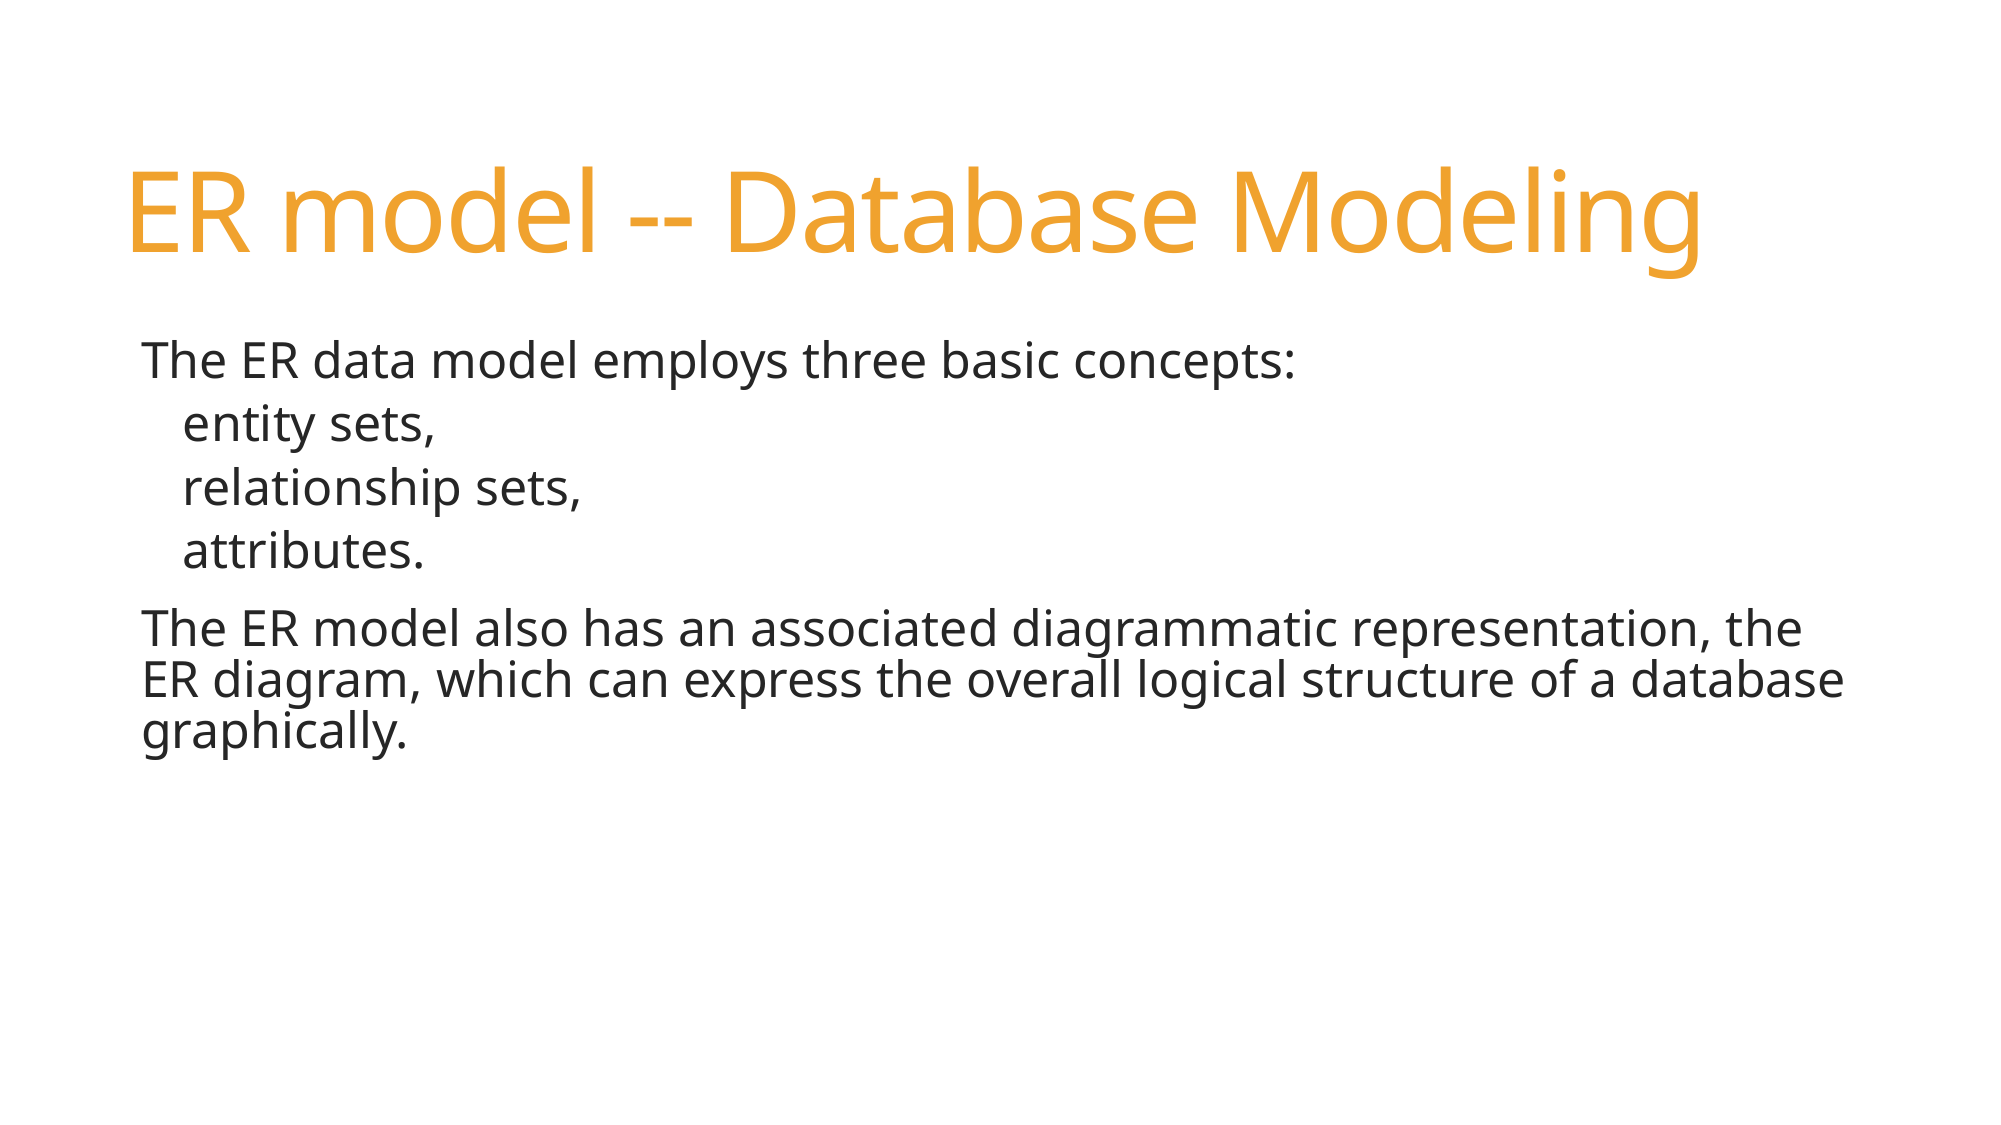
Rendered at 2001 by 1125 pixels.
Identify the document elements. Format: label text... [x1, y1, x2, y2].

title ER model -- Database Modeling [107, 81, 1875, 354]
list The ER data model employs three basic concepts: entity sets, relationship sets, attributes. The ER model also has an associated diagrammatic representation, the ER diagram, which can express the overall logical structure of a database graphically. [111, 329, 1876, 948]
